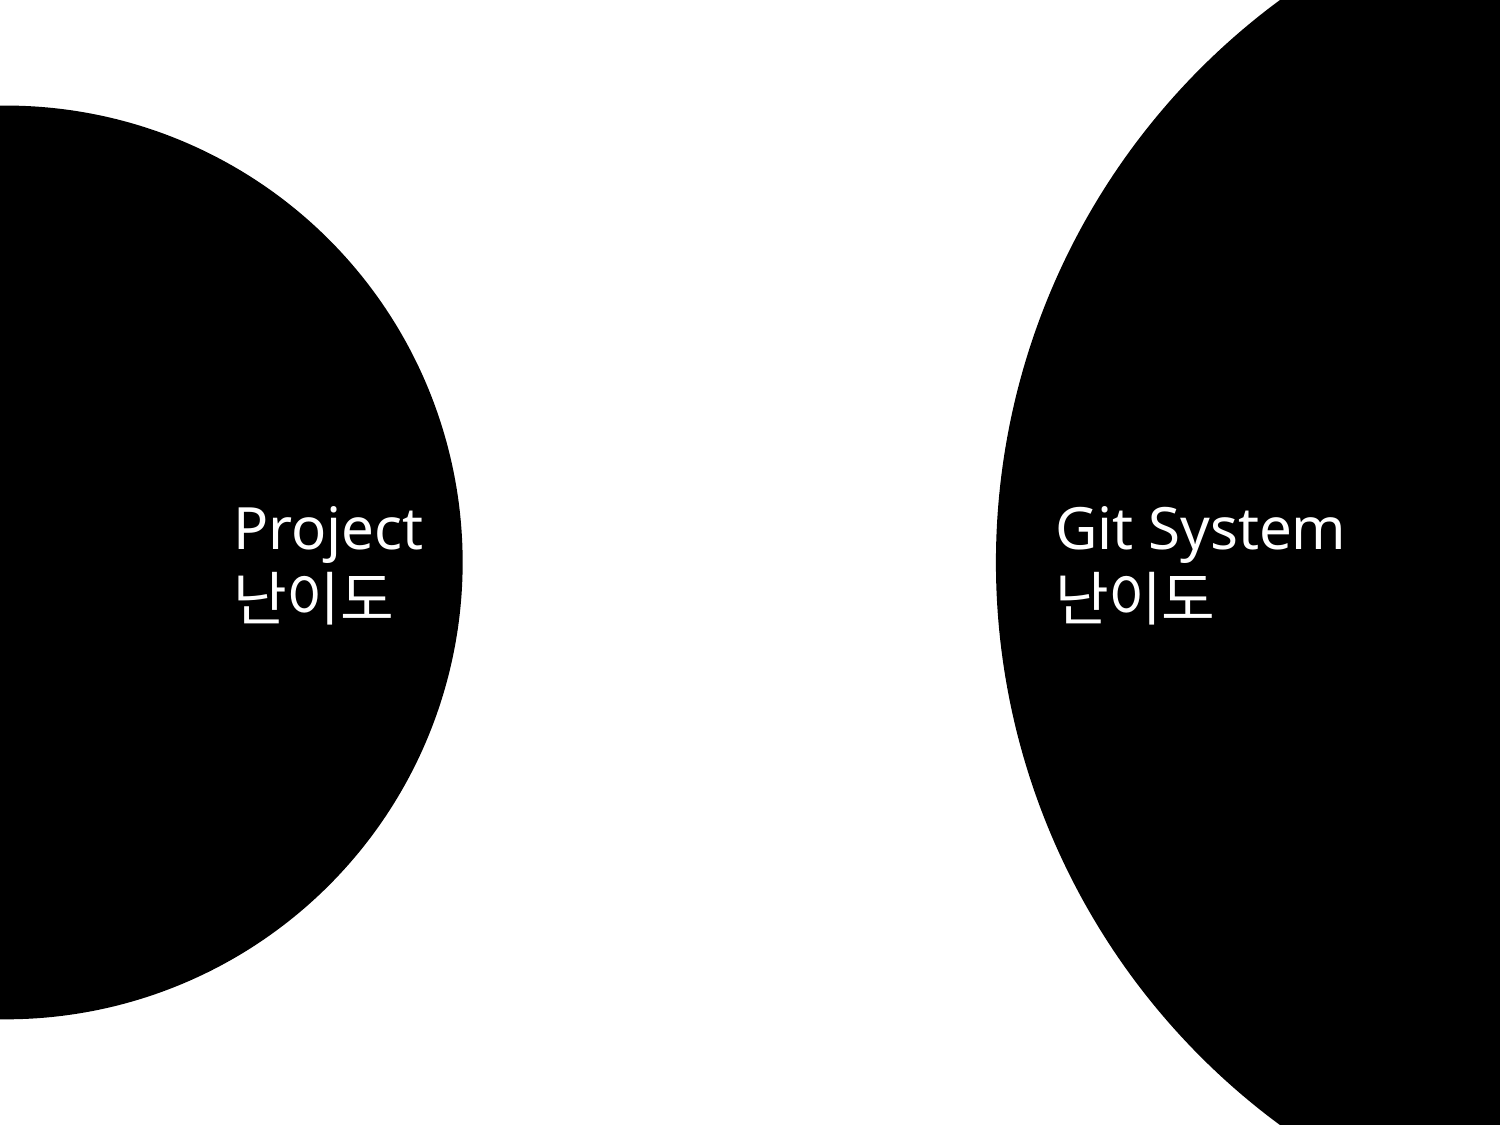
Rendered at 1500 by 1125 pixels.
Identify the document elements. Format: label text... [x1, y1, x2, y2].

text_box Project 난이도 [218, 484, 439, 639]
text_box Git System 난이도 [1040, 484, 1362, 639]
text_box [0, 105, 463, 1020]
text_box [995, 0, 1500, 1125]
